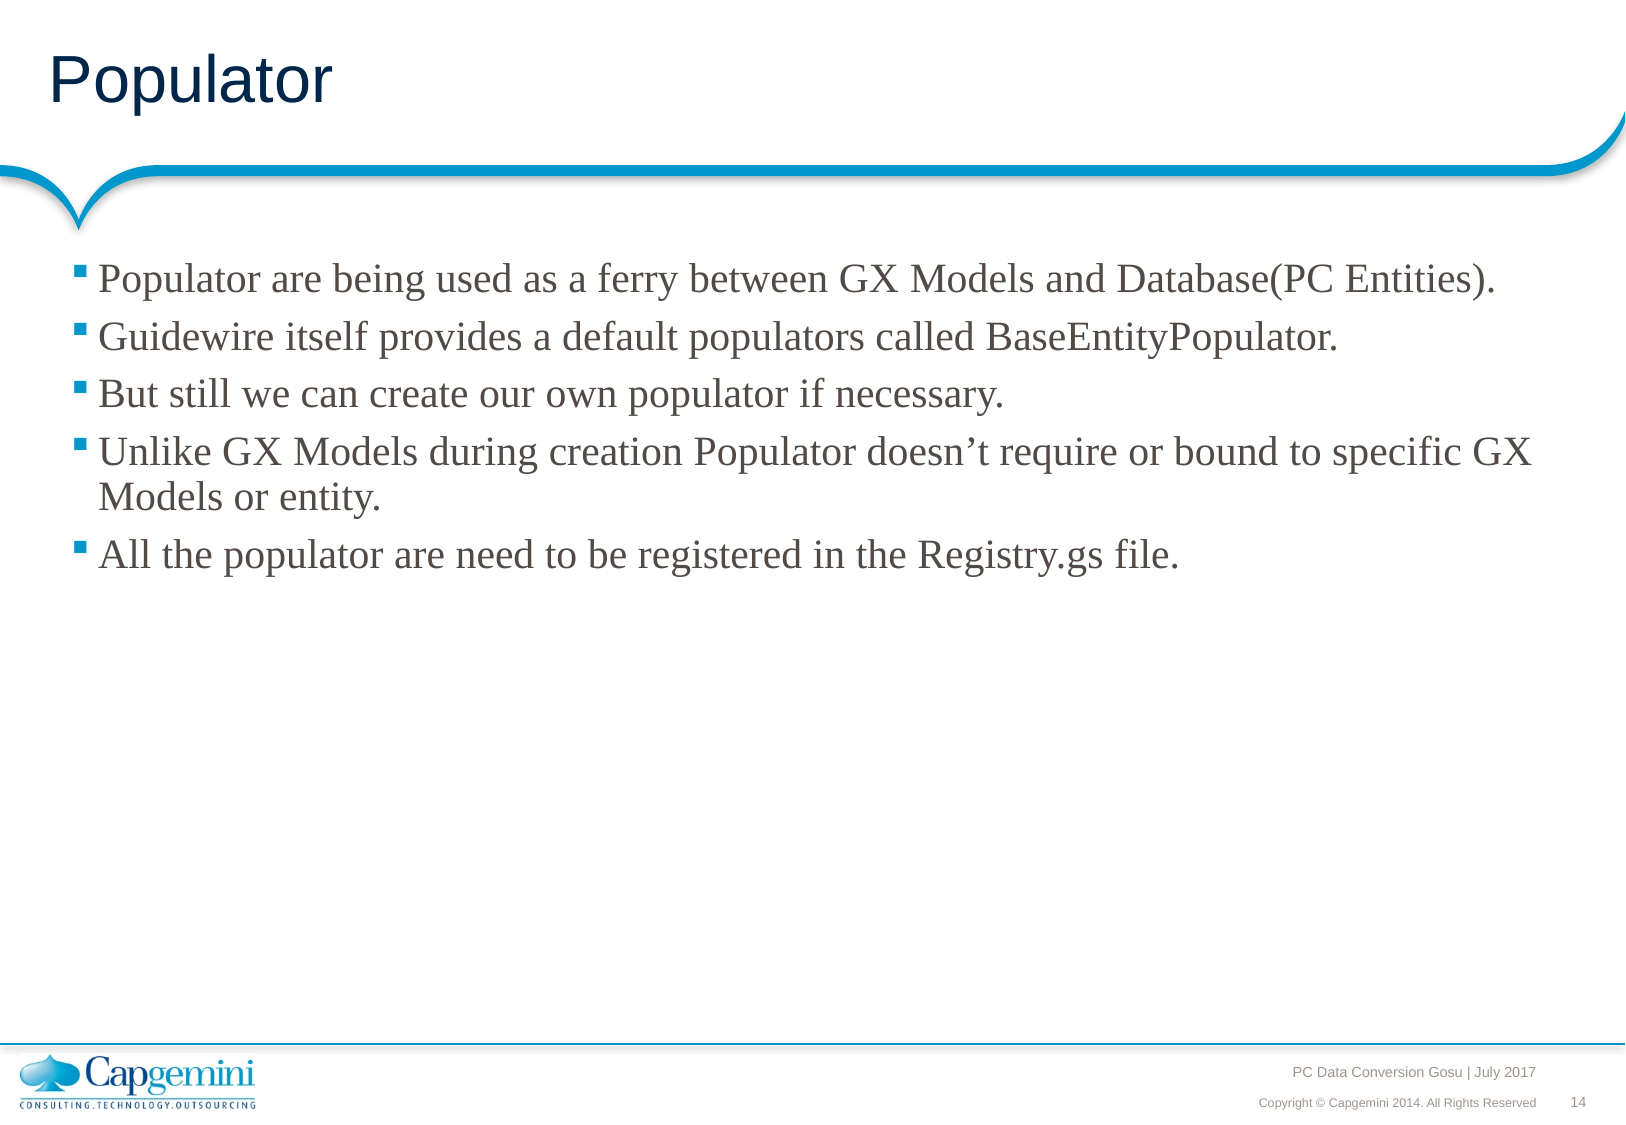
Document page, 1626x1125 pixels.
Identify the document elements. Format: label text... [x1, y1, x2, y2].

picture [19, 1053, 256, 1110]
list Populator are being used as a ferry between GX Models and Database(PC Entities). Guidewire itself provides a default populators called BaseEntityPopulator. But still we can create our own populator if necessary. Unlike GX Models during creation Populator doesn’t require or bound to specific GX Models or entity. All the populator are need to be registered in the Registry.gs file. [53, 245, 1625, 1007]
title Populator [0, 0, 1625, 165]
